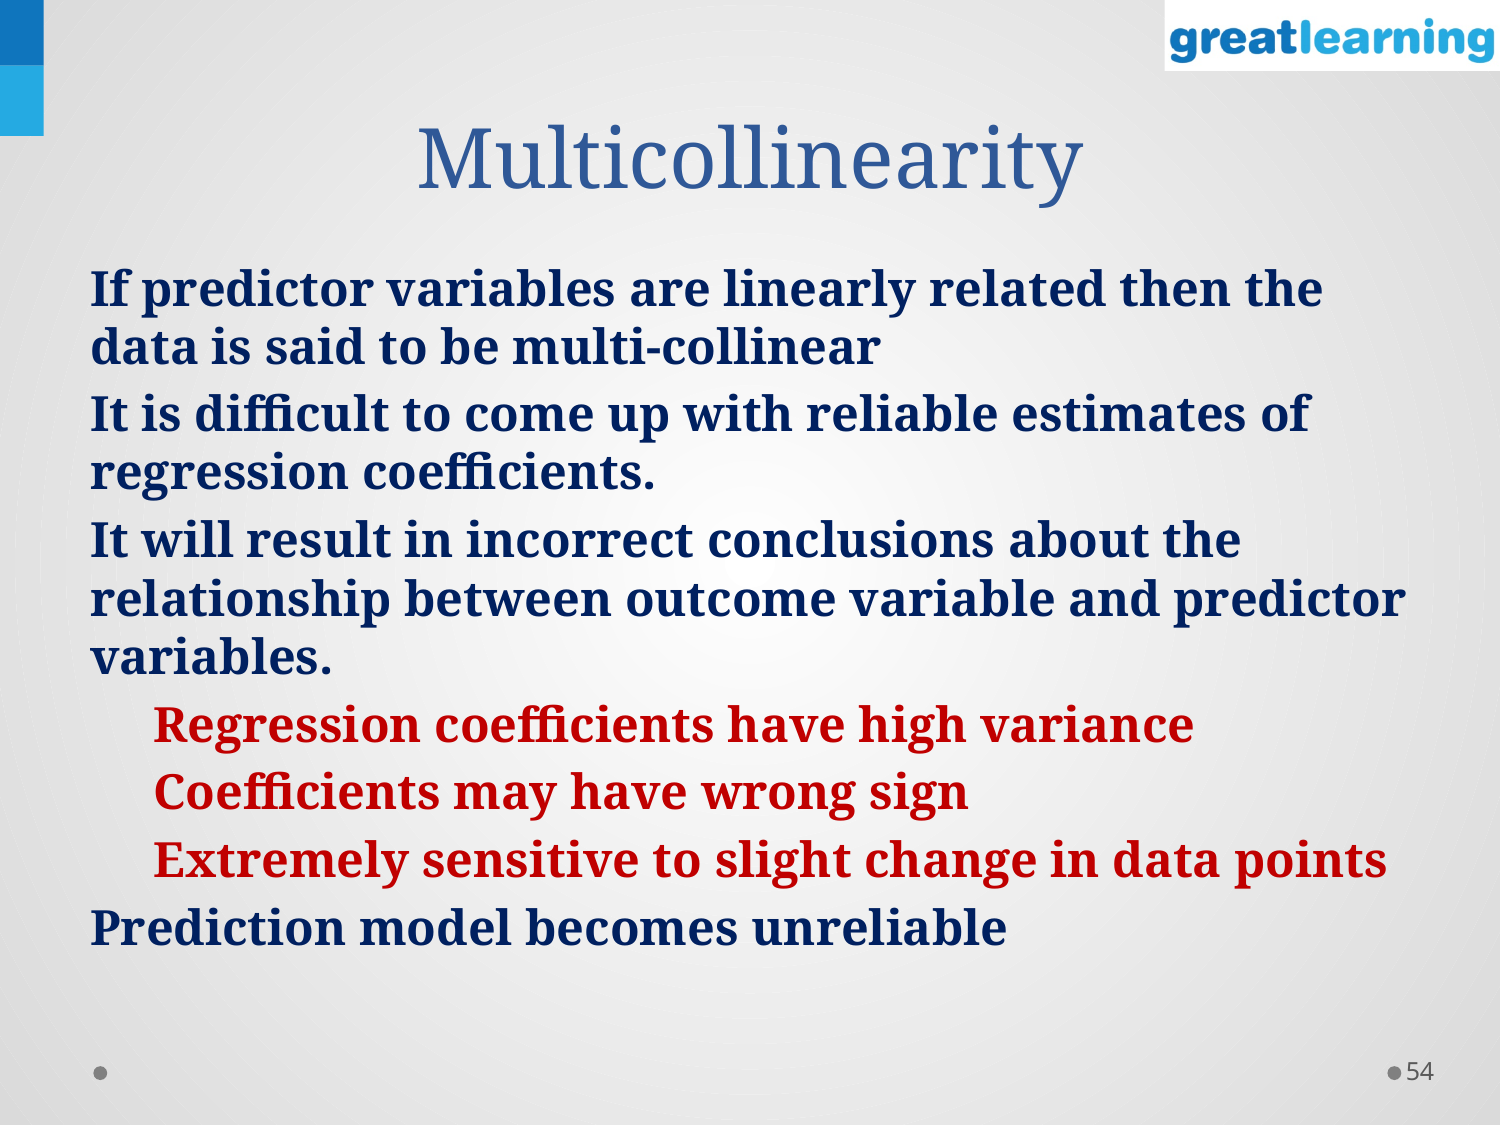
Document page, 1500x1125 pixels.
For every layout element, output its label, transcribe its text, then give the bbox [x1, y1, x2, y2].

picture [1164, 0, 1500, 71]
title Multicollinearity [75, 75, 1425, 213]
slide_number 54 [1401, 1042, 1494, 1103]
list If predictor variables are linearly related then the data is said to be multi-collinear It is difficult to come up with reliable estimates of regression coefficients. It will result in incorrect conclusions about the relationship between outcome variable and predictor variables. Regression coefficients have high variance Coefficients may have wrong sign Extremely sensitive to slight change in data points Prediction model becomes unreliable [75, 249, 1425, 1005]
